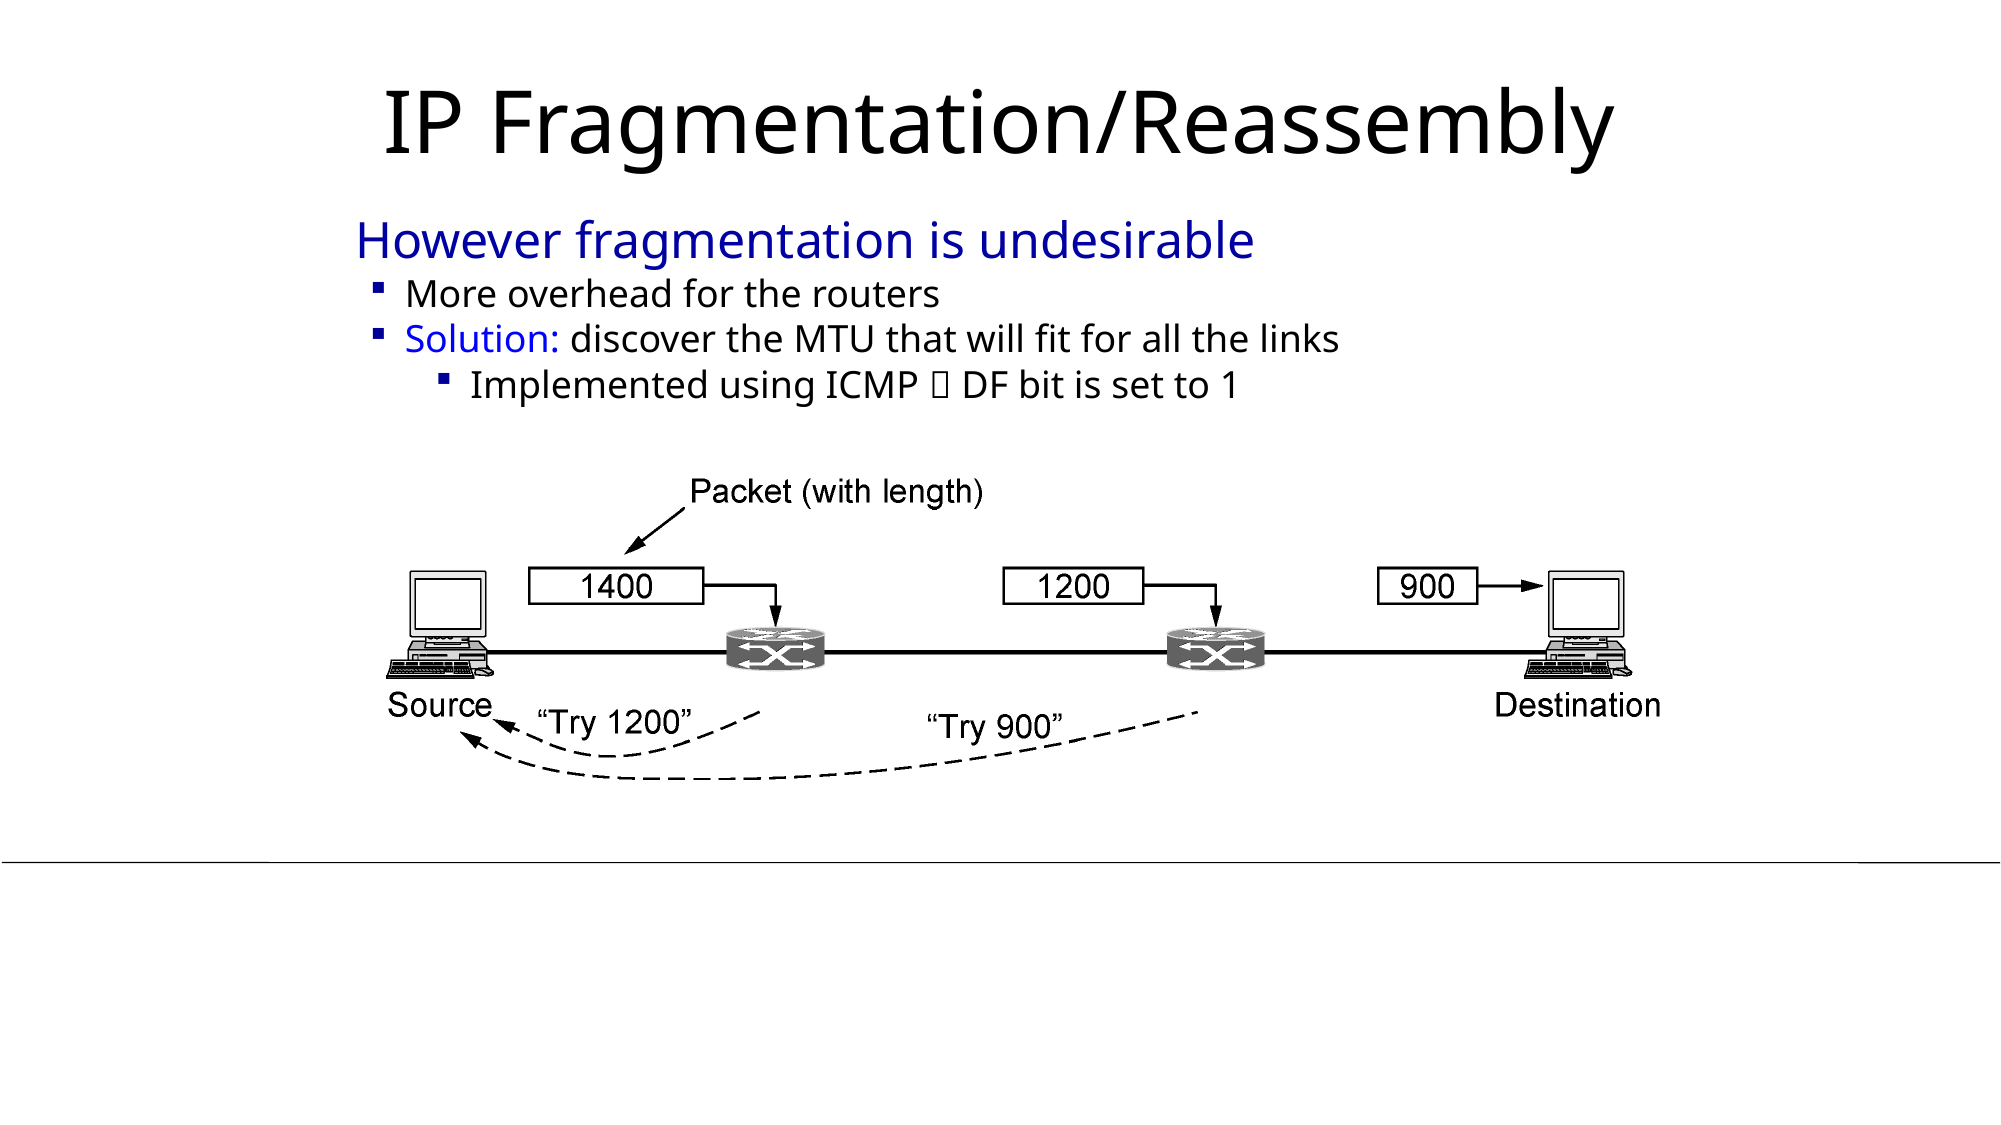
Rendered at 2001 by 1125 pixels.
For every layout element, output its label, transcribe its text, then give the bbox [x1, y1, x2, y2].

text_box However fragmentation is undesirable More overhead for the routers Solution: discover the MTU that will fit for all the links Implemented using ICMP  DF bit is set to 1 [340, 210, 1754, 418]
title IP Fragmentation/Reassembly [353, 70, 1647, 181]
picture [386, 471, 1662, 780]
